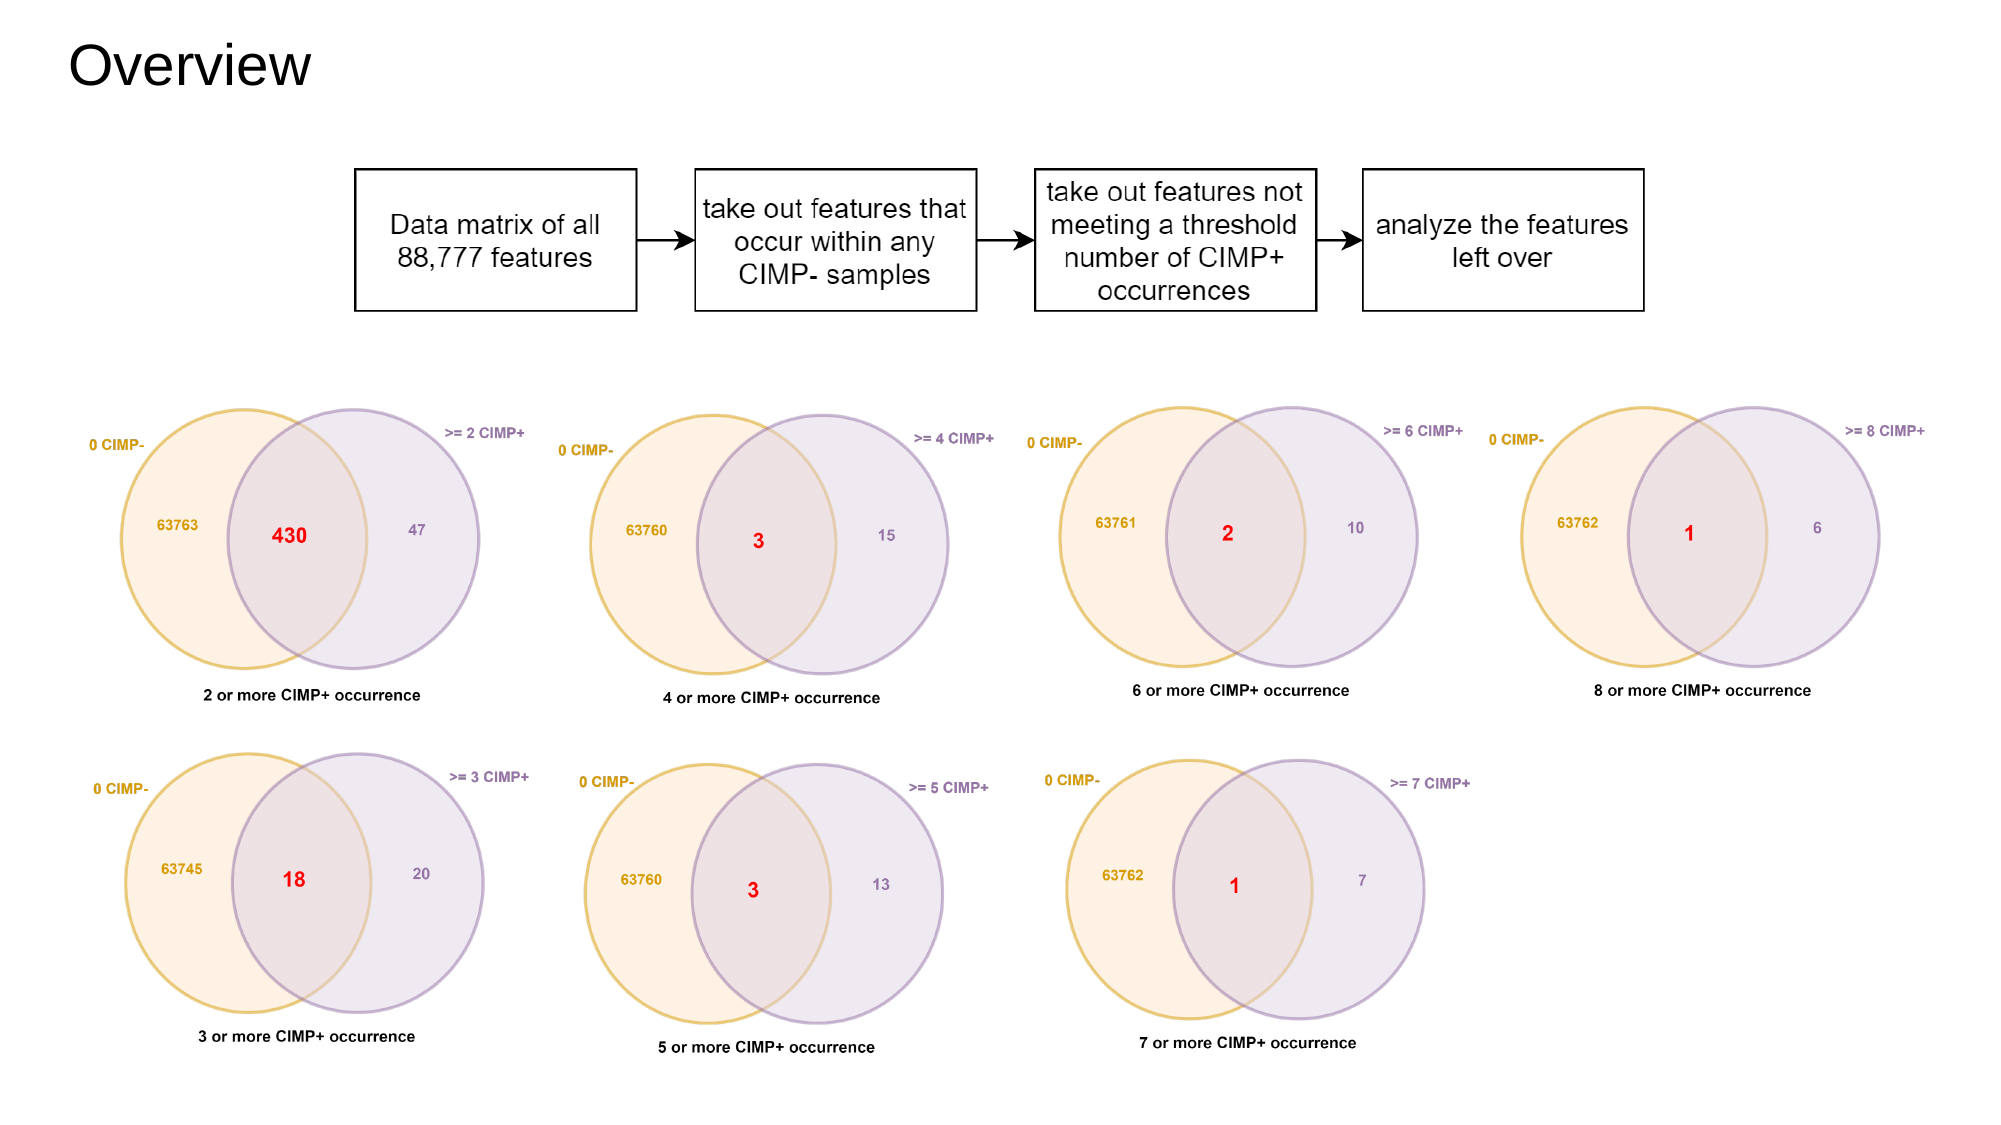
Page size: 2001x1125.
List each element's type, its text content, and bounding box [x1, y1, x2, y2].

text_box Overview [68, 0, 349, 125]
picture [65, 406, 1935, 1056]
picture [354, 167, 1645, 312]
